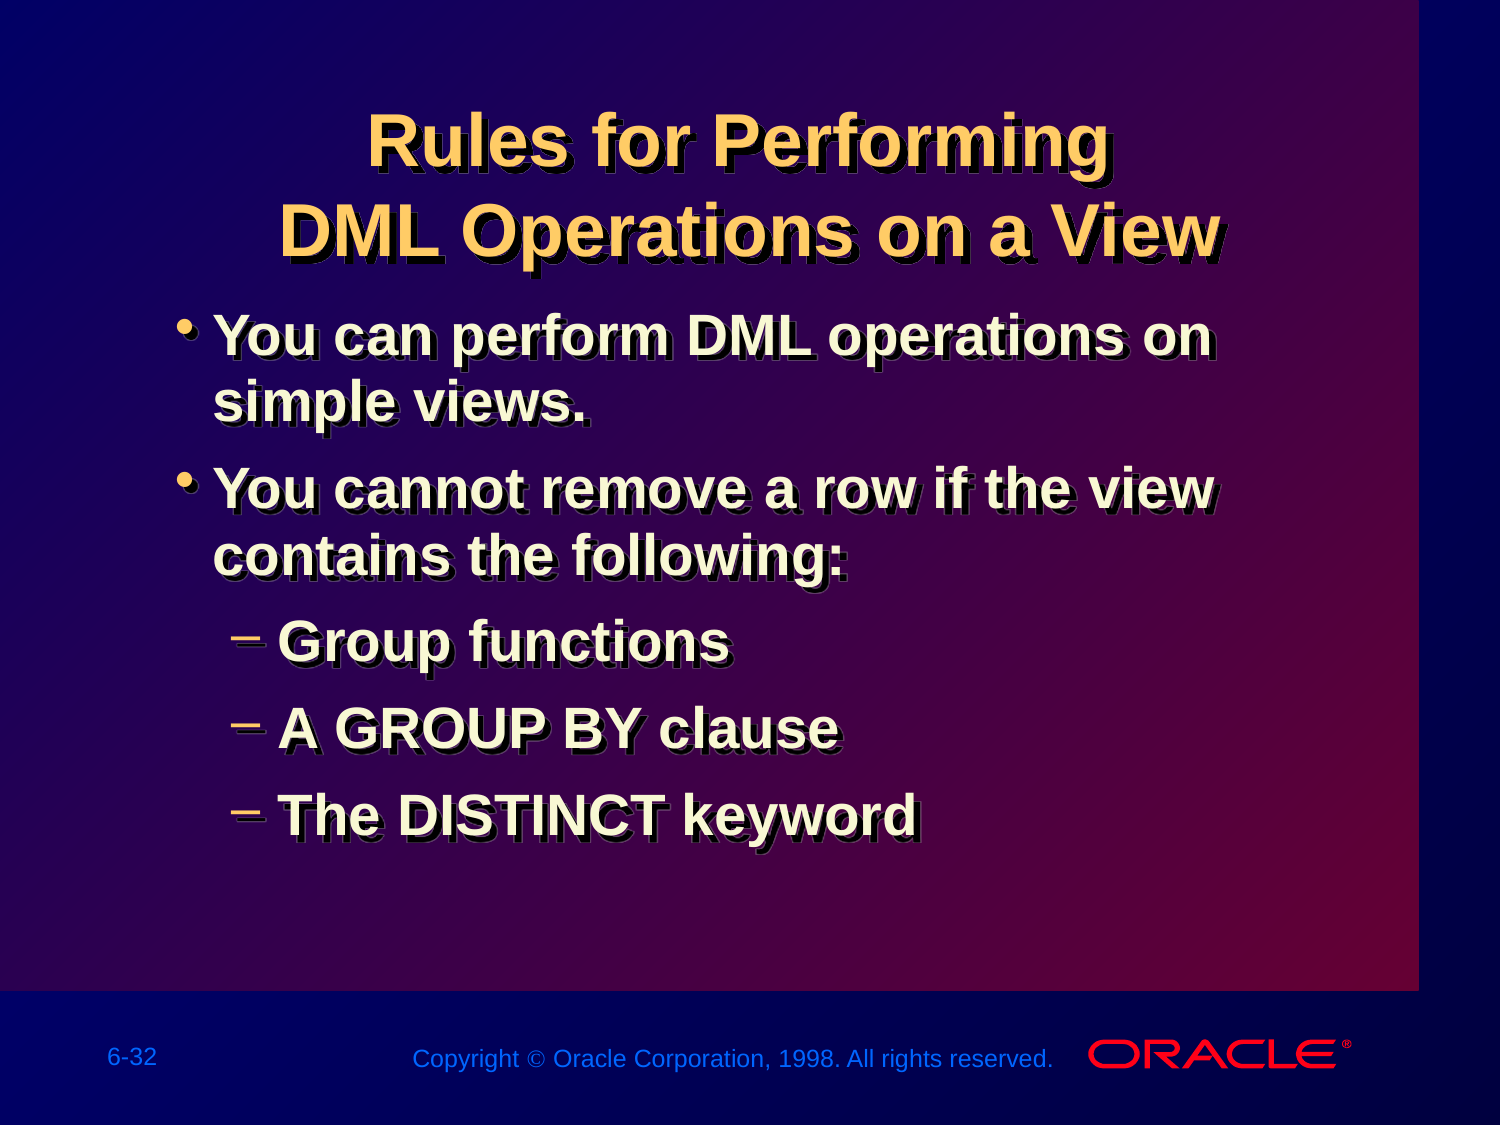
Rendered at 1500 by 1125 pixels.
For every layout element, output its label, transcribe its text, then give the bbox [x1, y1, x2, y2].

title Rules for Performing DML Operations on a View [151, 83, 1349, 229]
list You can perform DML operations on simple views. You cannot remove a row if the view contains the following: Group functions A GROUP BY clause The DISTINCT keyword [141, 294, 1353, 875]
